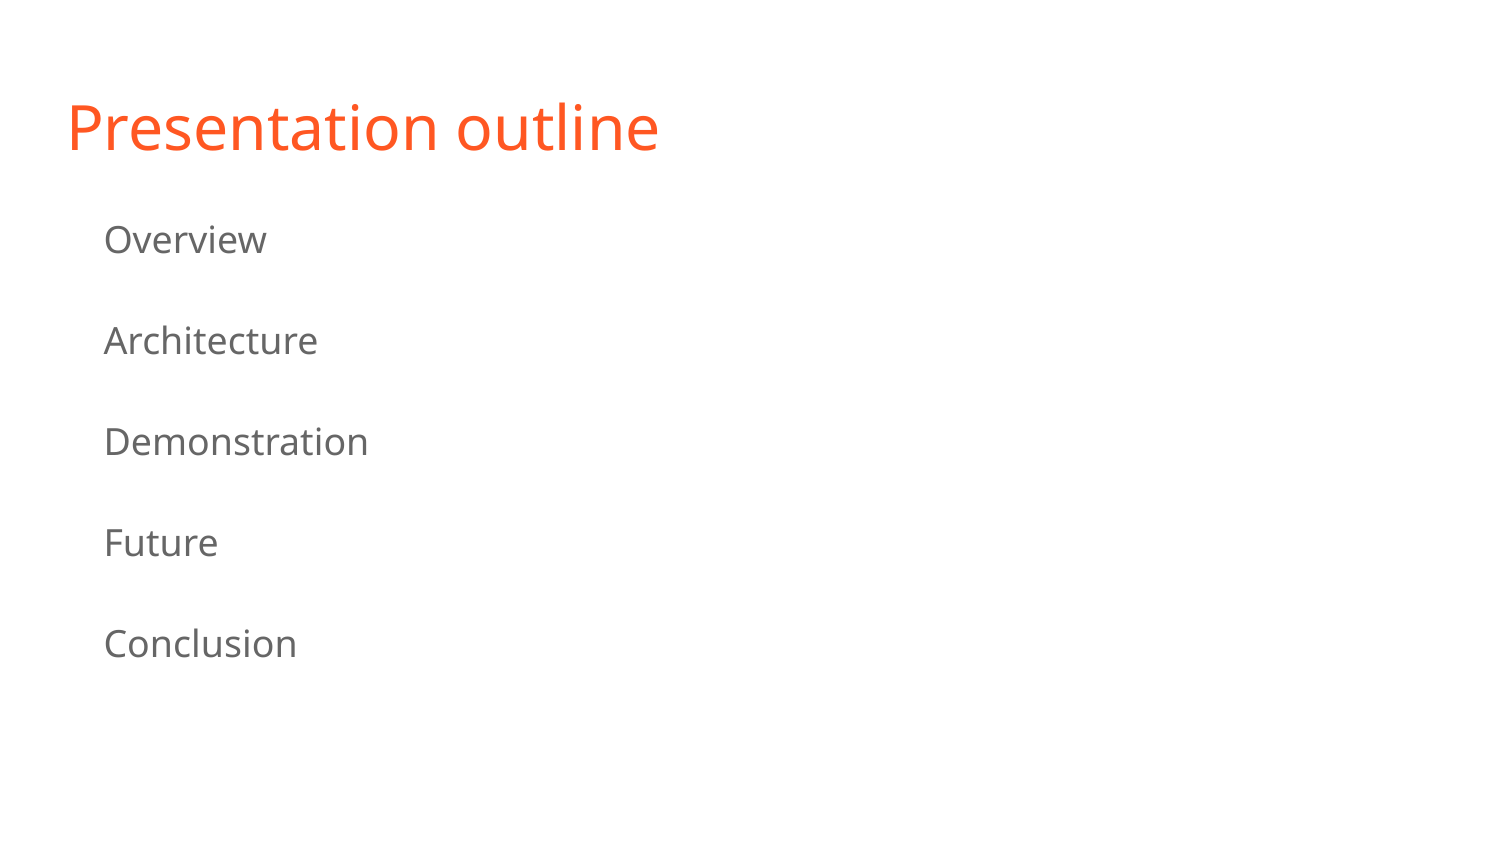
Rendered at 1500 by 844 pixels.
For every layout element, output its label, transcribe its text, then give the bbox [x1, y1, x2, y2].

title Presentation outline [51, 72, 1449, 167]
list Overview Architecture Demonstration Future Conclusion [51, 179, 1449, 740]
